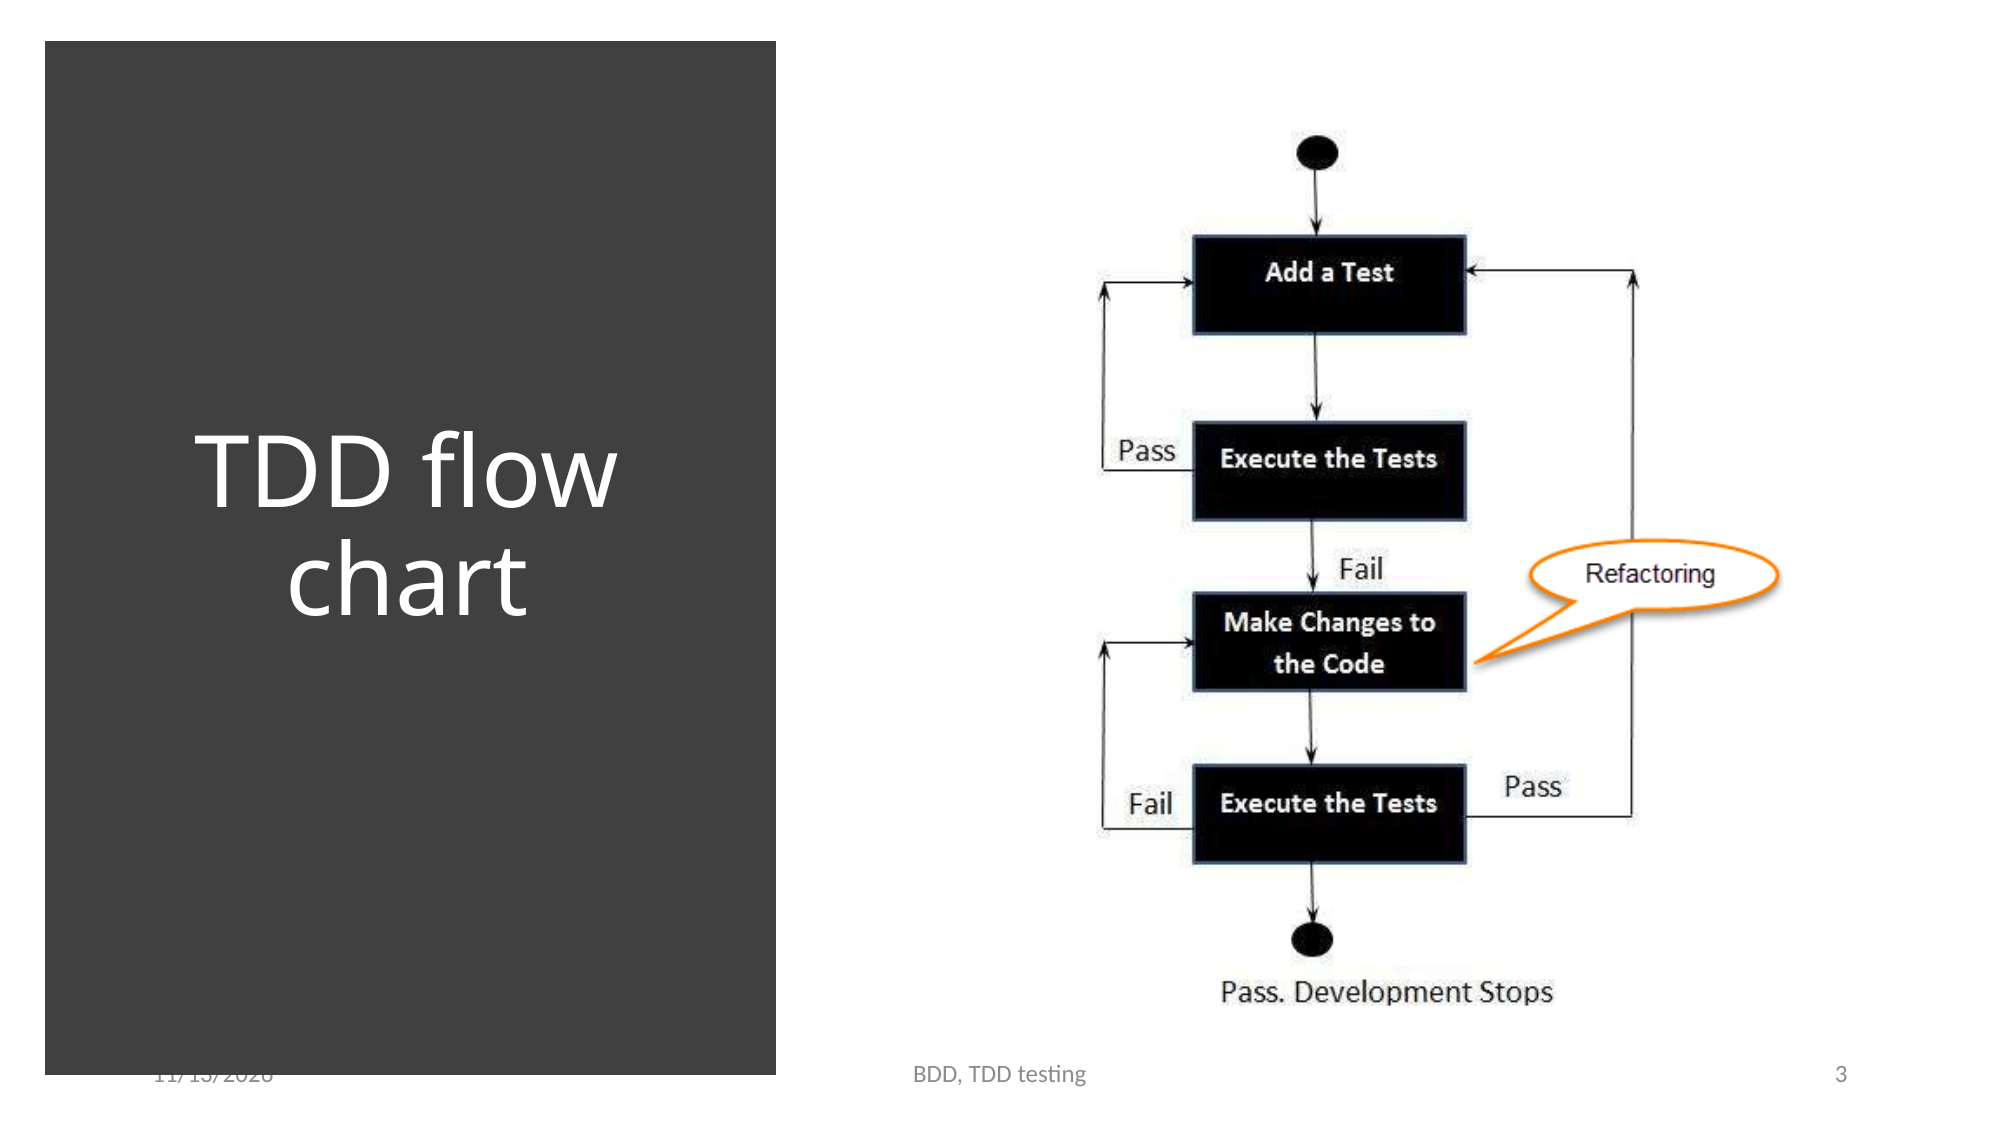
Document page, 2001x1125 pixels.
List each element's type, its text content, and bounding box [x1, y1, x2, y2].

footer BDD, TDD testing [662, 1042, 1338, 1103]
slide_number 3 [1412, 1042, 1863, 1103]
title TDD flow chart [121, 121, 693, 936]
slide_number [137, 1042, 588, 1103]
text_box [54, 50, 767, 1066]
picture [942, 80, 1824, 1046]
